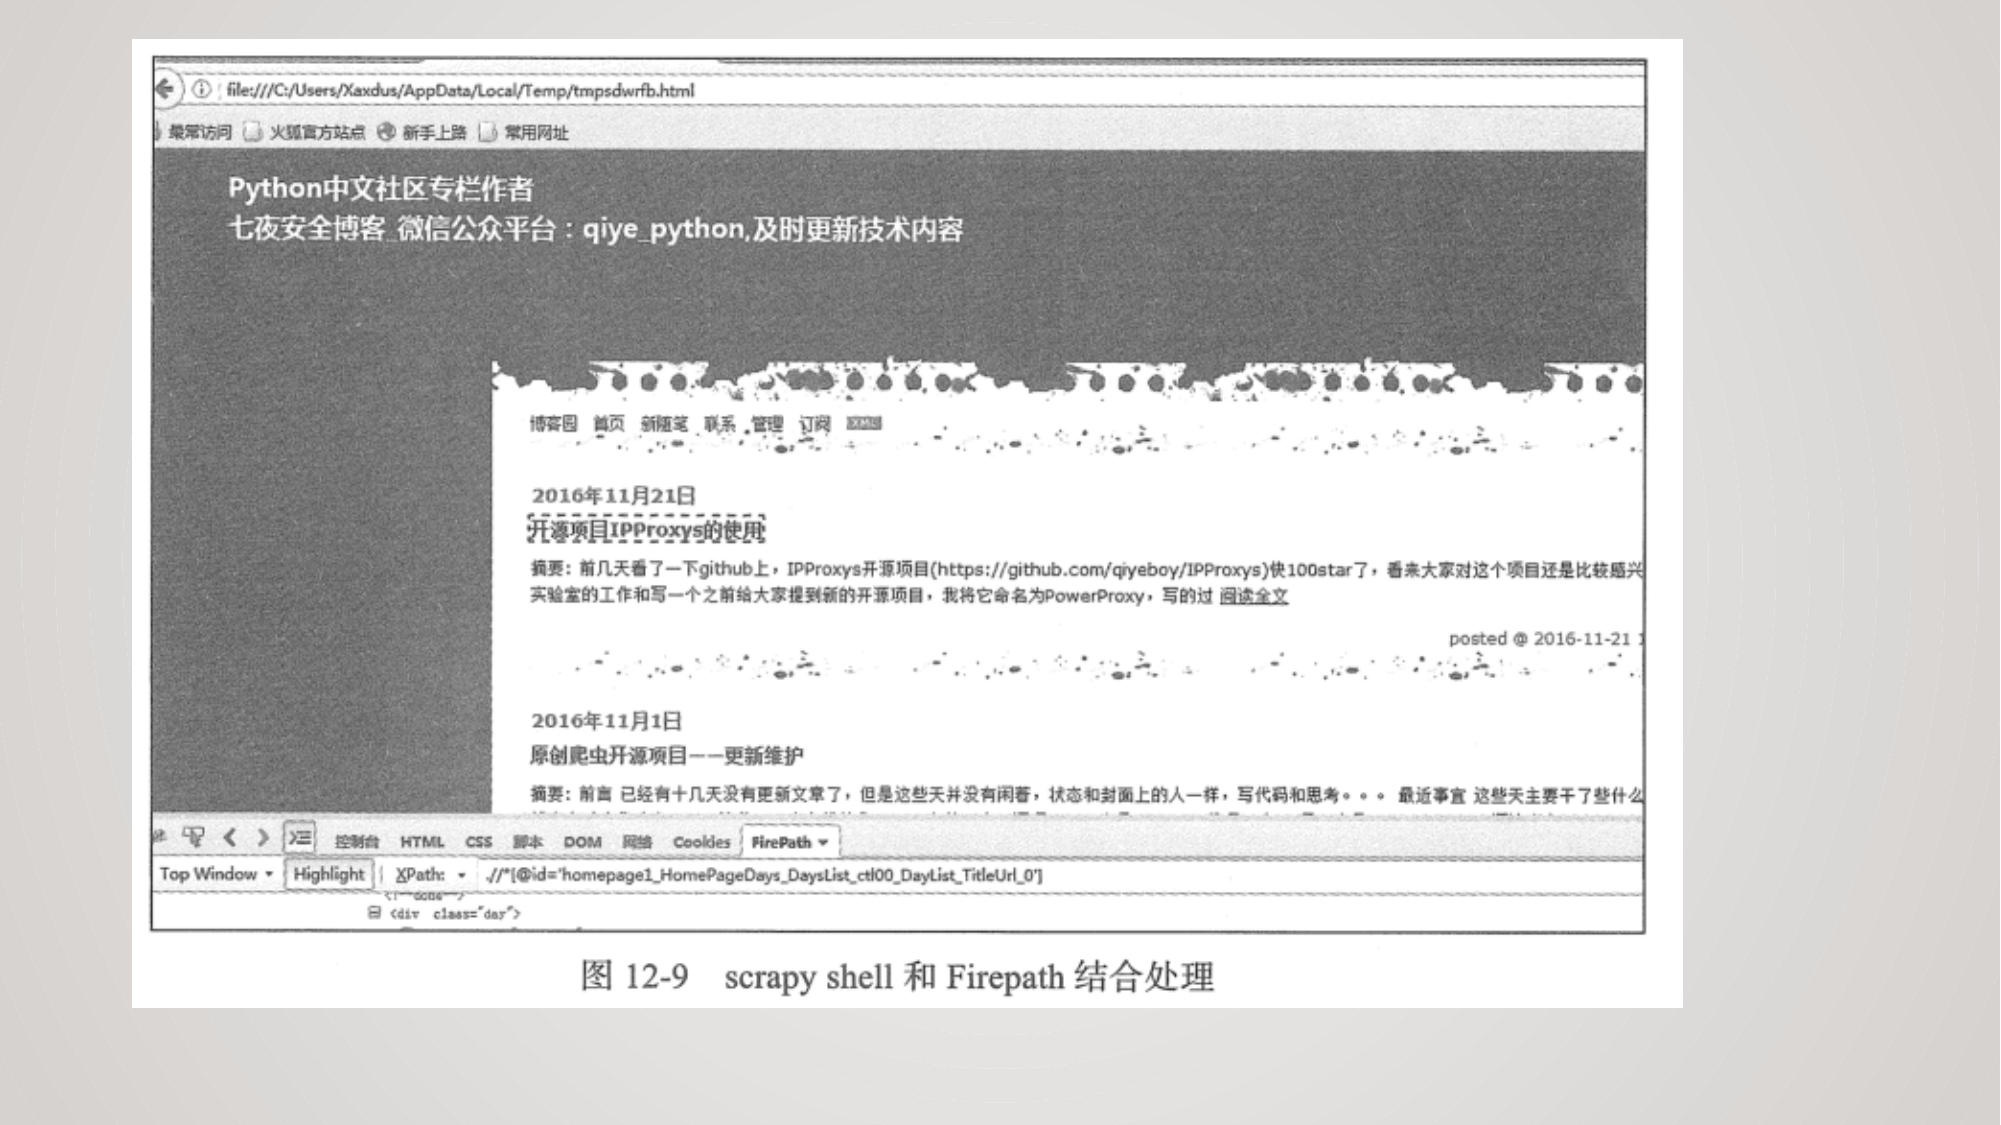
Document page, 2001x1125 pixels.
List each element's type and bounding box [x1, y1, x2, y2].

picture [132, 39, 1683, 1008]
